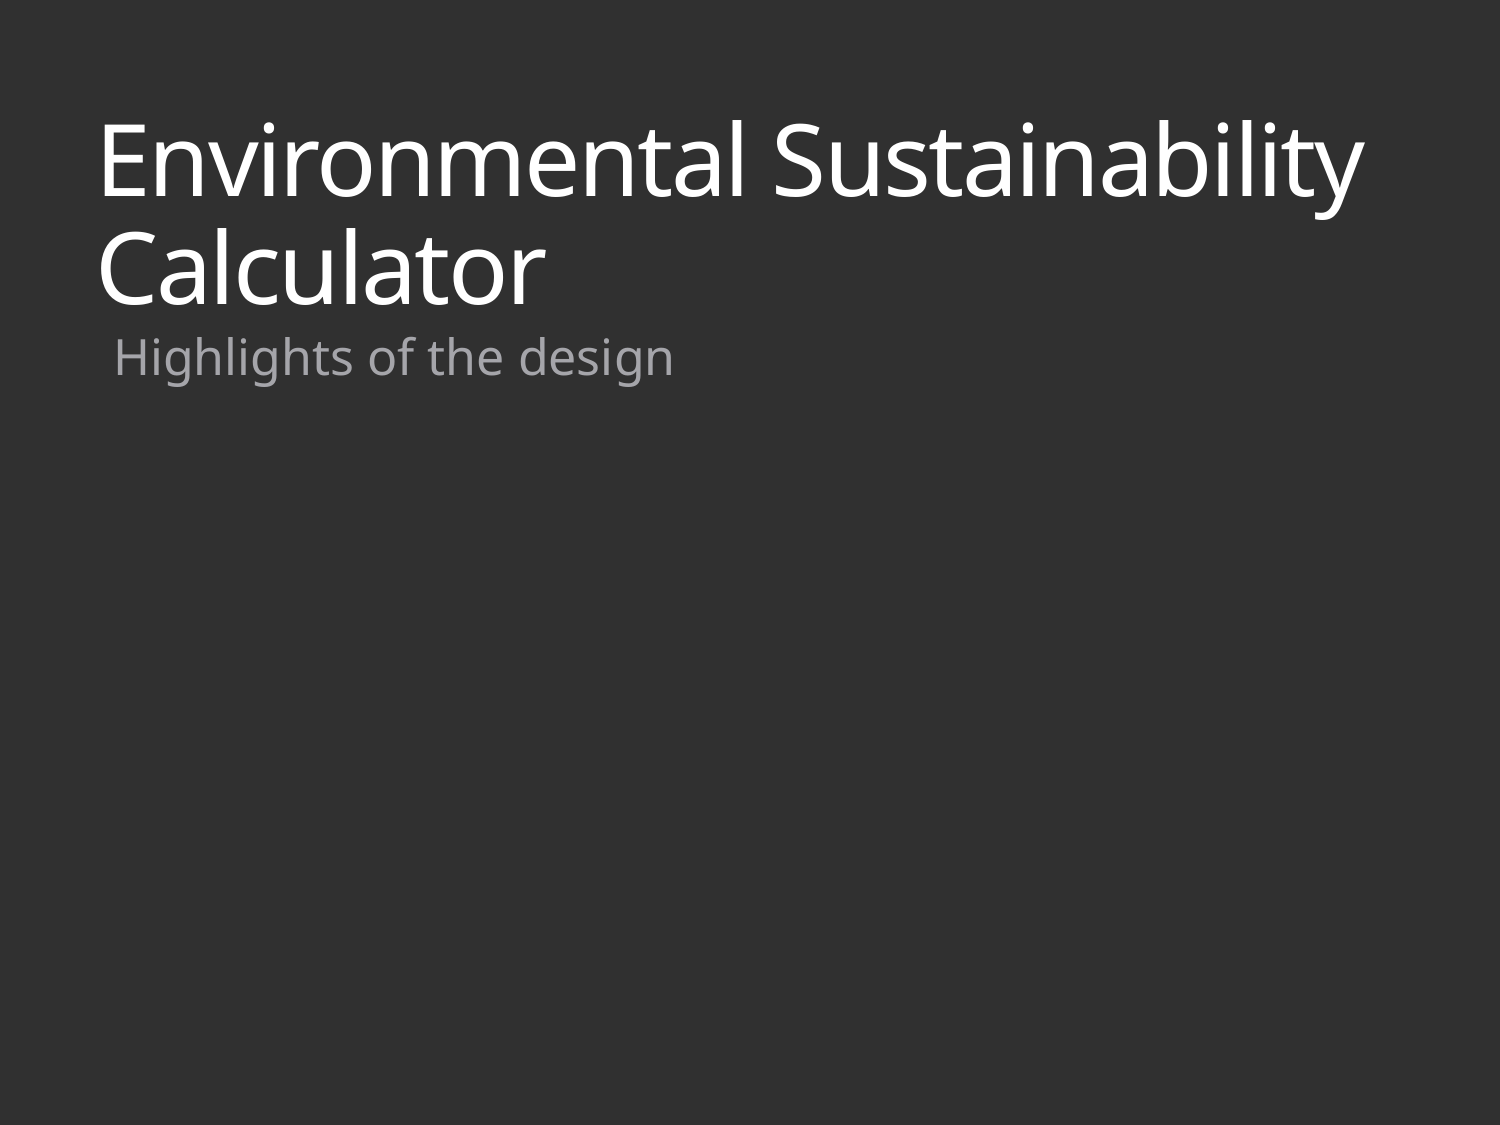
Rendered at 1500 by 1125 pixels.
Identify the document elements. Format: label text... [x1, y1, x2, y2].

title Environmental Sustainability Calculator [80, 81, 1407, 354]
list Highlights of the design [83, 326, 1407, 945]
